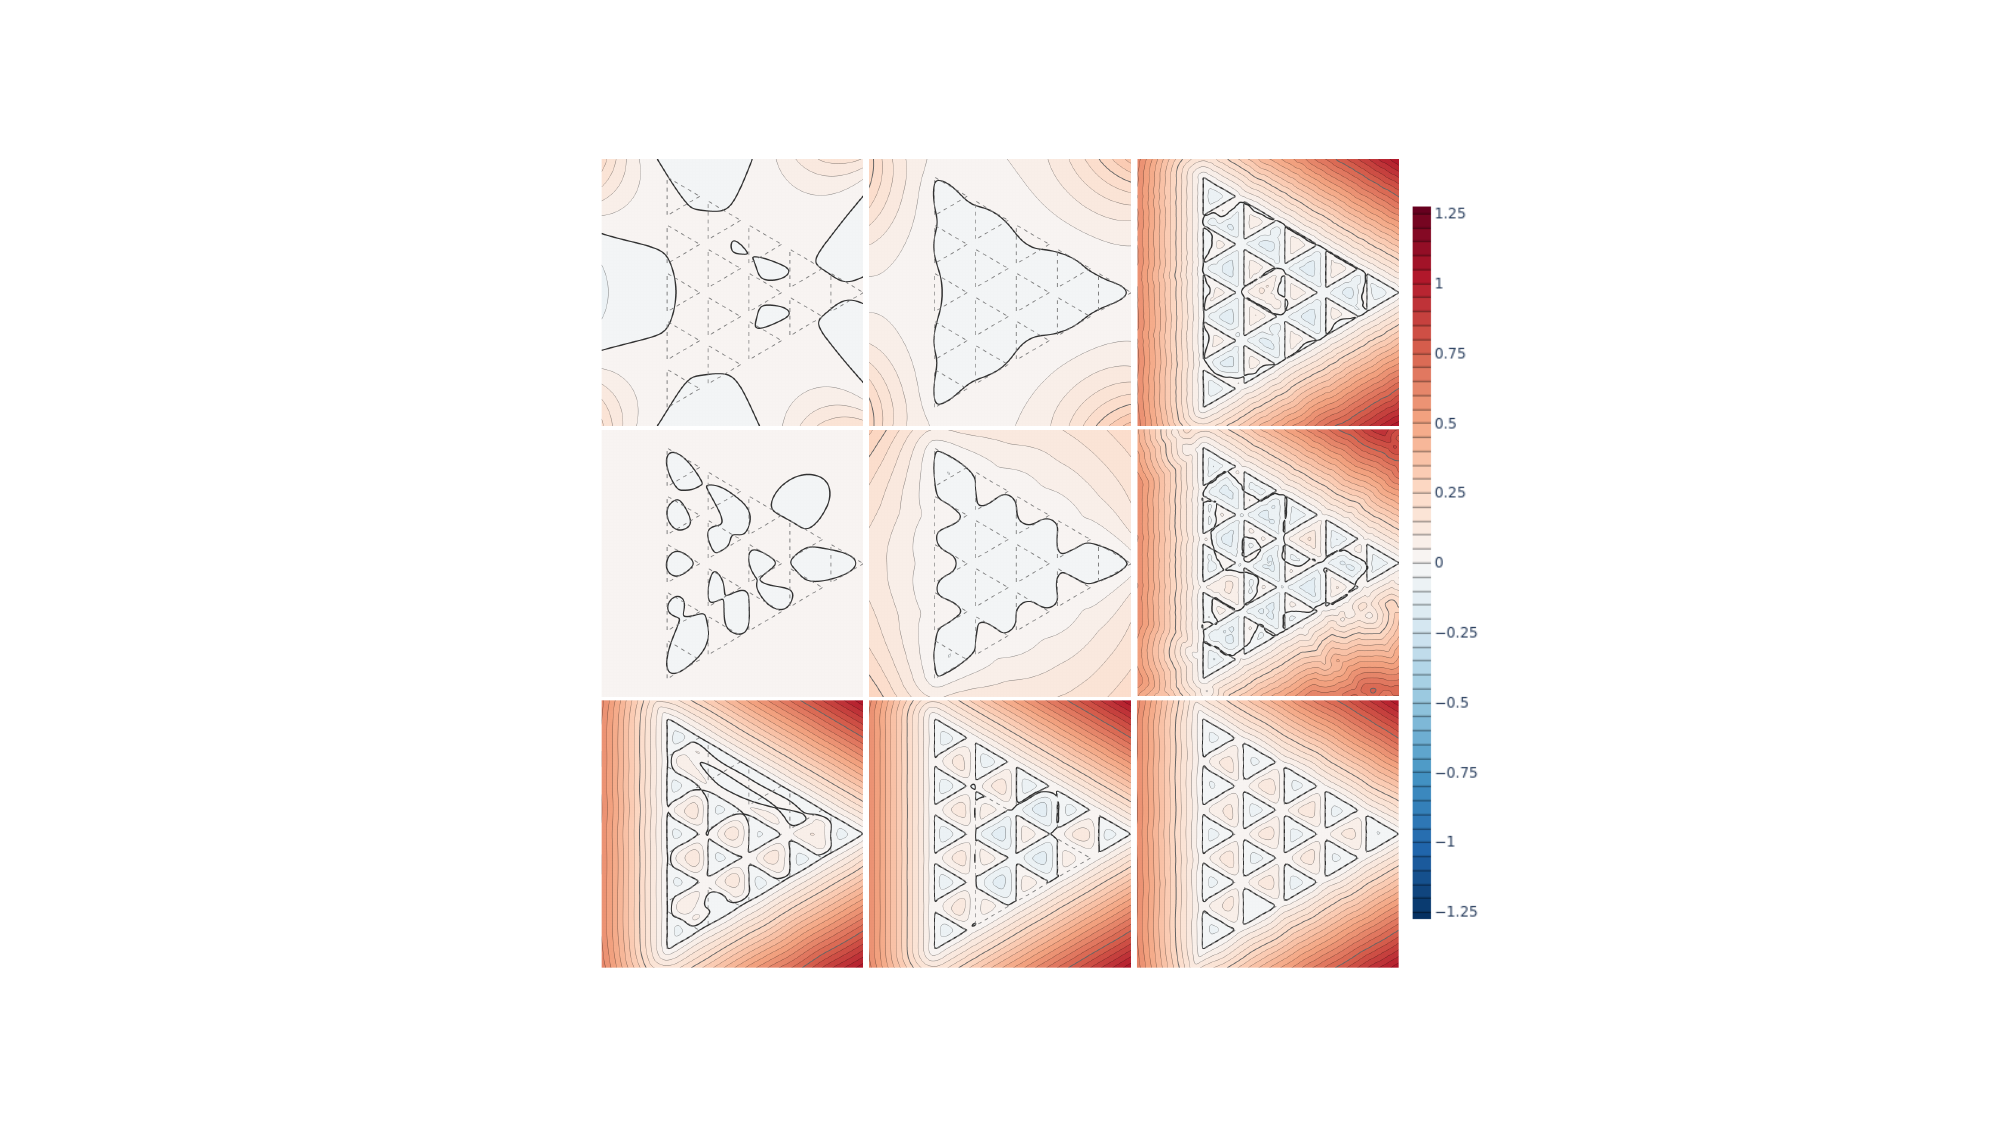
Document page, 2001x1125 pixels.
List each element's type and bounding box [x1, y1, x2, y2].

picture [1136, 700, 1399, 968]
picture [1137, 429, 1399, 696]
picture [869, 430, 1131, 697]
picture [869, 159, 1131, 426]
picture [601, 700, 863, 968]
picture [601, 430, 863, 697]
picture [1412, 76, 1489, 1026]
picture [869, 700, 1131, 968]
picture [1137, 159, 1399, 426]
picture [601, 159, 863, 426]
